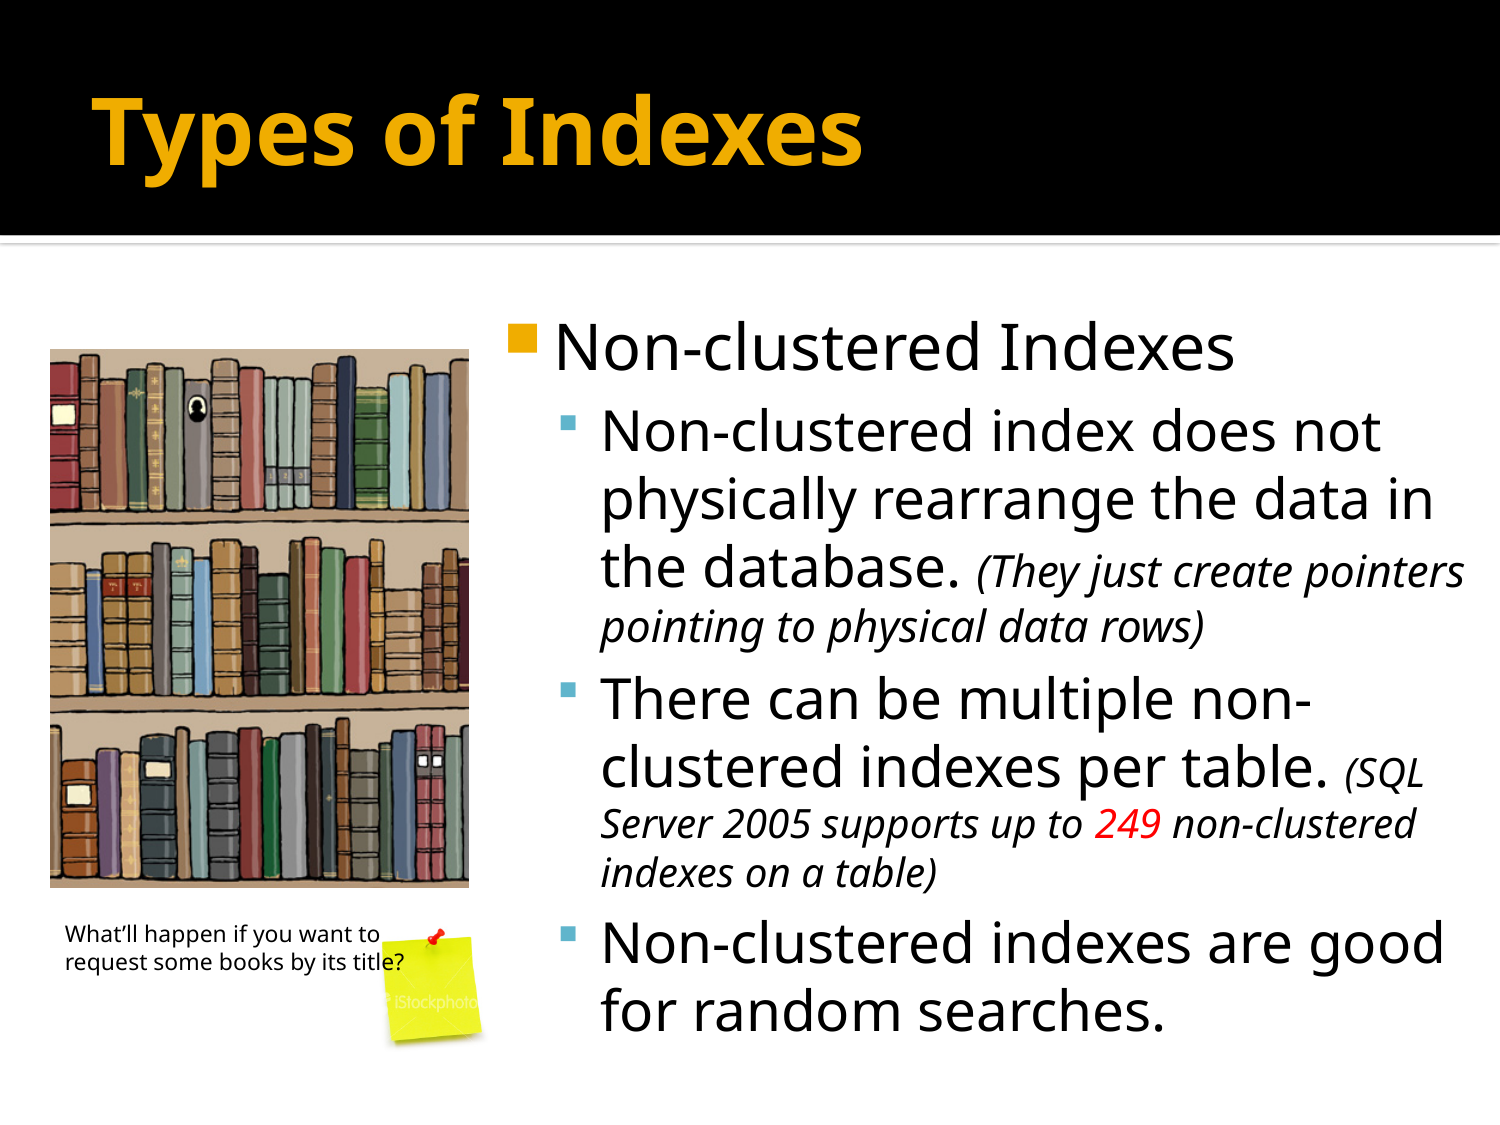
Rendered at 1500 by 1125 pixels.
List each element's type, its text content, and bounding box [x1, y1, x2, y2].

text_box What’ll happen if you want to request some books by its title? [49, 912, 306, 983]
picture [312, 901, 550, 1063]
list Non-clustered Indexes Non-clustered index does not physically rearrange the data in the database. (They just create pointers pointing to physical data rows) There can be multiple non-clustered indexes per table. (SQL Server 2005 supports up to 249 non-clustered indexes on a table) Non-clustered indexes are good for random searches. [474, 291, 1500, 1050]
title Types of Indexes [75, 25, 1425, 231]
picture [49, 349, 469, 888]
